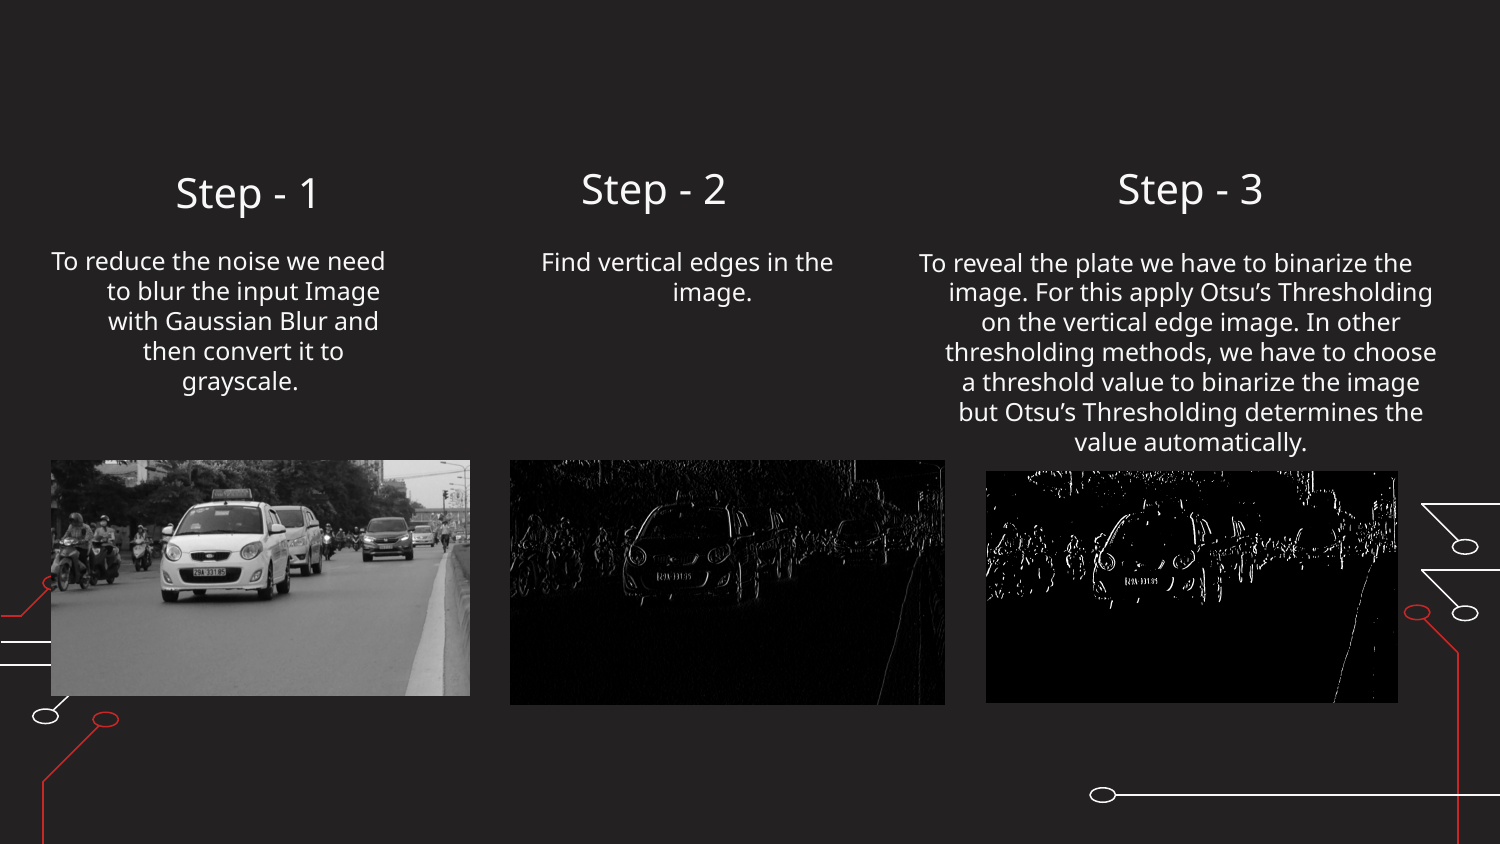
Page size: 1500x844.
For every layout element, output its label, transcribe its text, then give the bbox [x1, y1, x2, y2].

subtitle To reduce the noise we need to blur the input Image with Gaussian Blur and then convert it to grayscale. [9, 230, 404, 483]
subtitle Find vertical edges in the image. [496, 231, 854, 484]
subtitle Step - 3 [999, 119, 1357, 228]
subtitle Step - 2 [463, 119, 821, 228]
subtitle Step - 1 [15, 123, 458, 232]
subtitle To reveal the plate we have to binarize the image. For this apply Otsu’s Thresholding on the vertical edge image. In other thresholding methods, we have to choose a threshold value to binarize the image but Otsu’s Thresholding determines the value automatically. [853, 232, 1455, 484]
picture [510, 460, 945, 706]
picture [985, 470, 1398, 703]
picture [51, 460, 470, 697]
